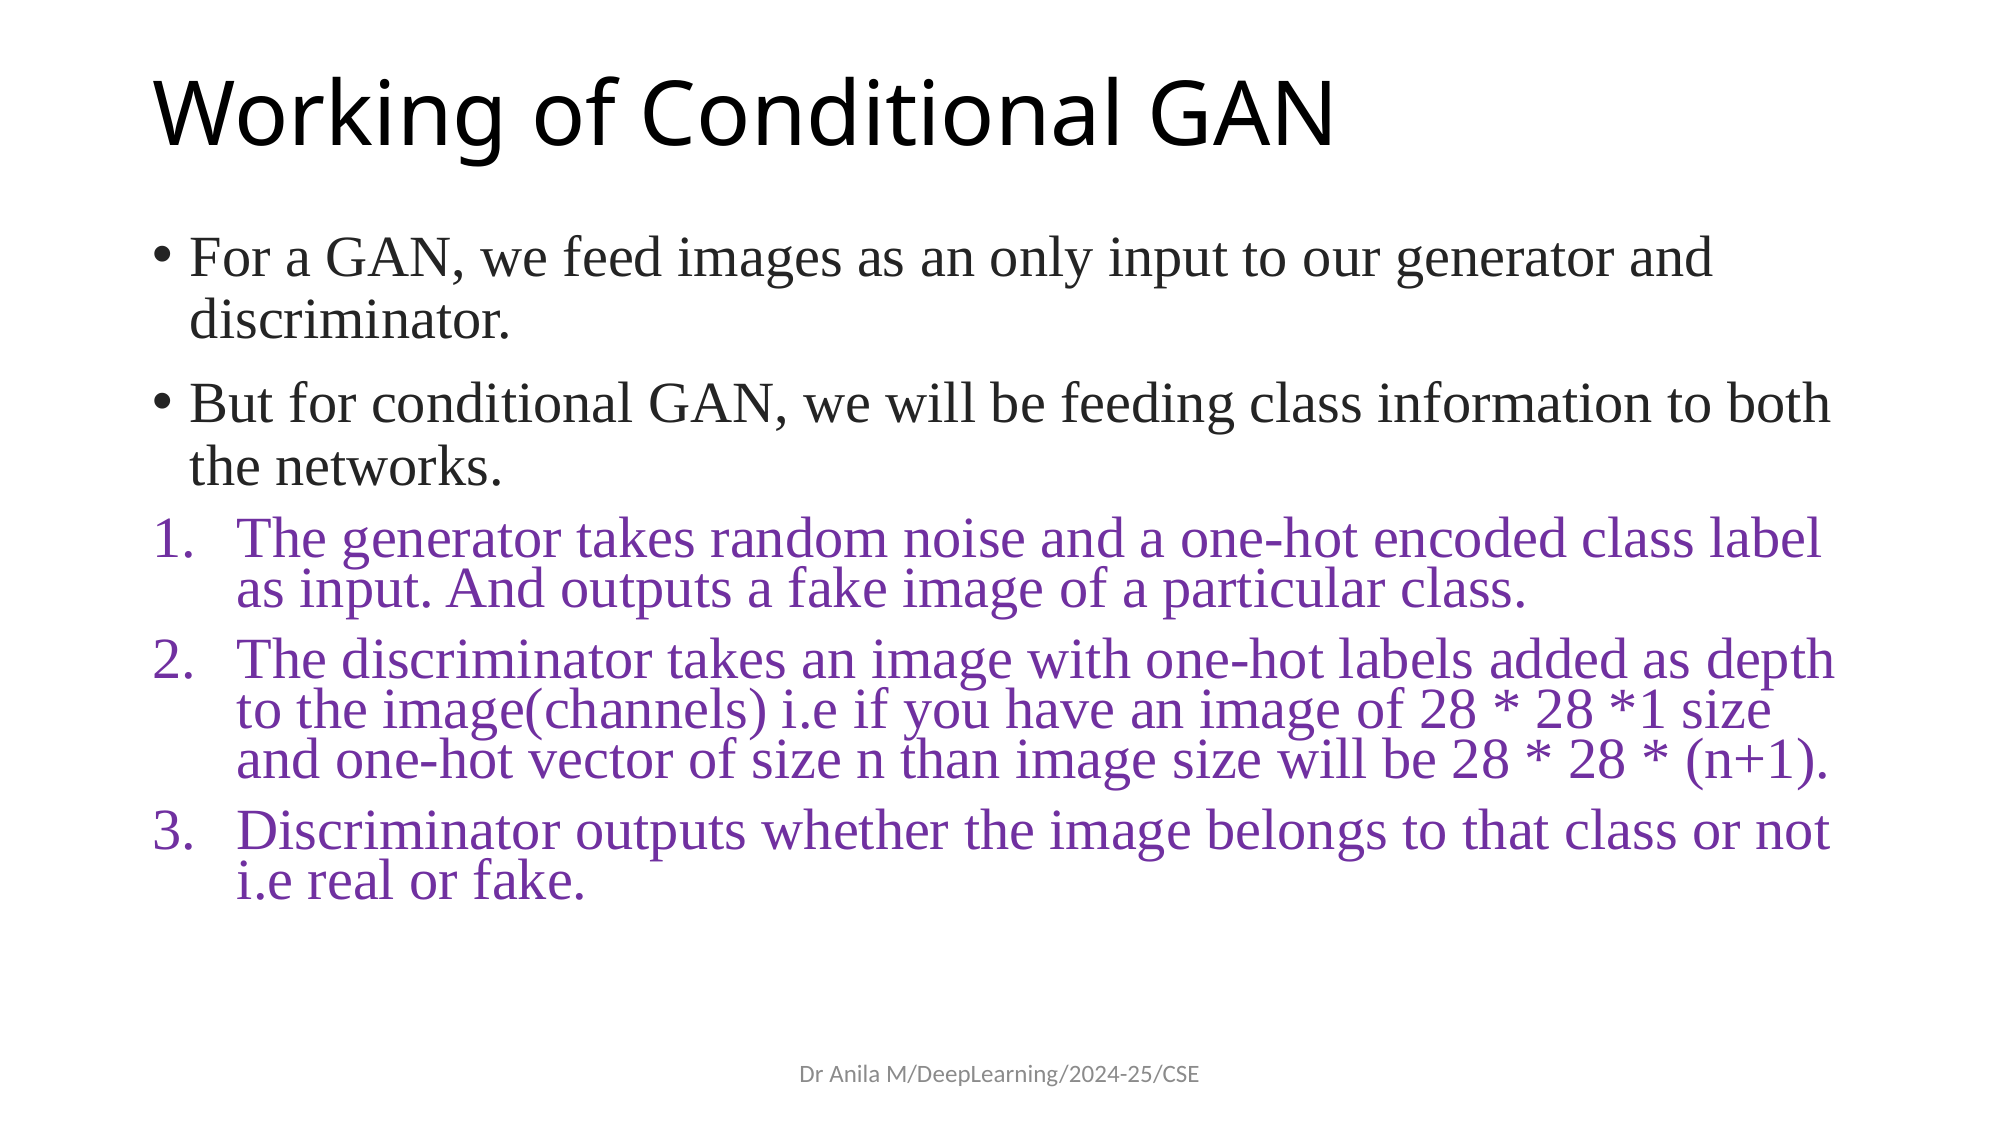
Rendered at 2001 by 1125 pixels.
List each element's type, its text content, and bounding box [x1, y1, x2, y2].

list For a GAN, we feed images as an only input to our generator and discriminator. But for conditional GAN, we will be feeding class information to both the networks. The generator takes random noise and a one-hot encoded class label as input. And outputs a fake image of a particular class. The discriminator takes an image with one-hot labels added as depth to the image(channels) i.e if you have an image of 28 * 28 *1 size and one-hot vector of size n than image size will be 28 * 28 * (n+1). Discriminator outputs whether the image belongs to that class or not i.e real or fake. [137, 218, 1863, 1014]
title Working of Conditional GAN [137, 59, 1863, 173]
footer Dr Anila M/DeepLearning/2024-25/CSE [662, 1042, 1338, 1103]
